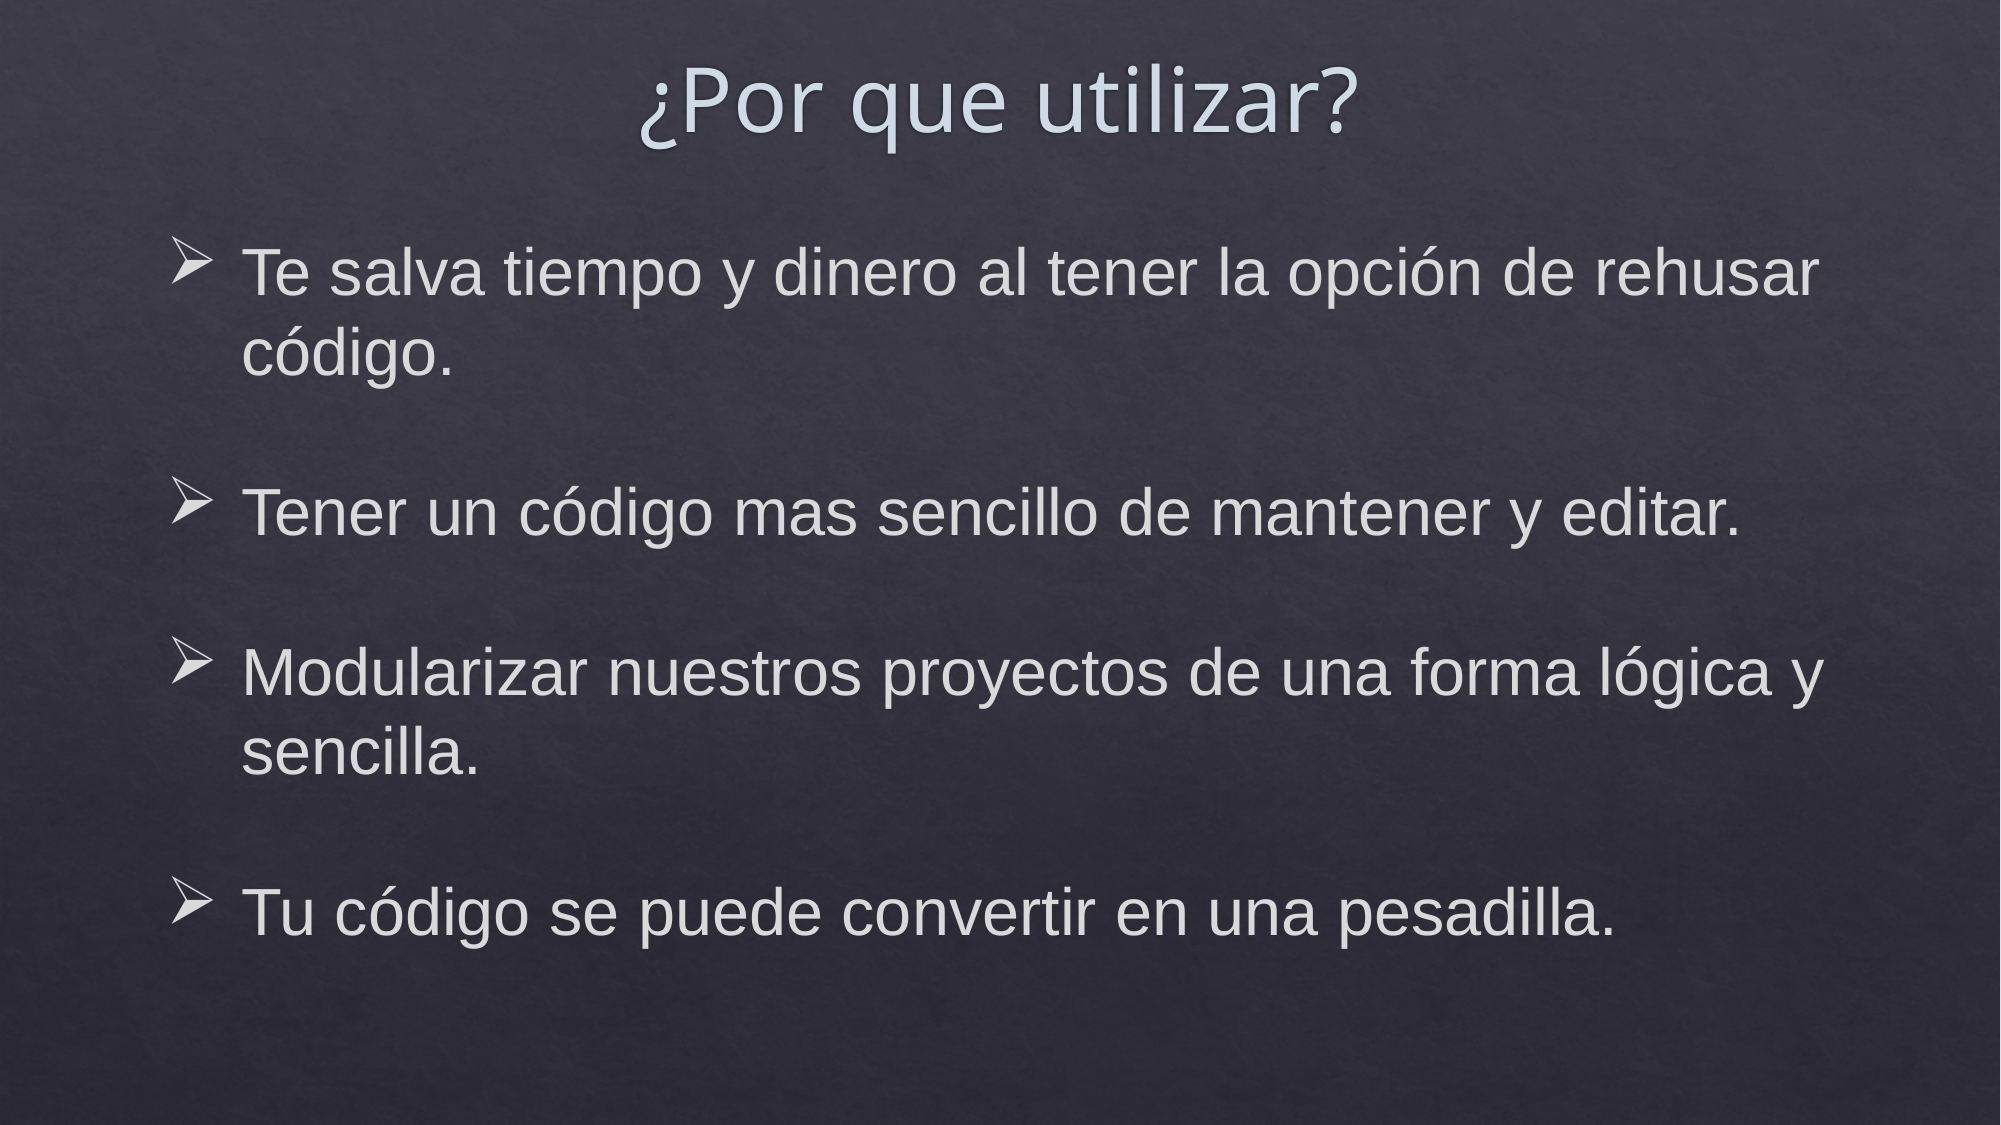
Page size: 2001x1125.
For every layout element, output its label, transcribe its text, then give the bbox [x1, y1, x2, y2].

title ¿Por que utilizar? [590, 34, 1410, 160]
text_box Te salva tiempo y dinero al tener la opción de rehusar código. Tener un código mas sencillo de mantener y editar. Modularizar nuestros proyectos de una forma lógica y sencilla. Tu código se puede convertir en una pesadilla. [151, 221, 2000, 1116]
